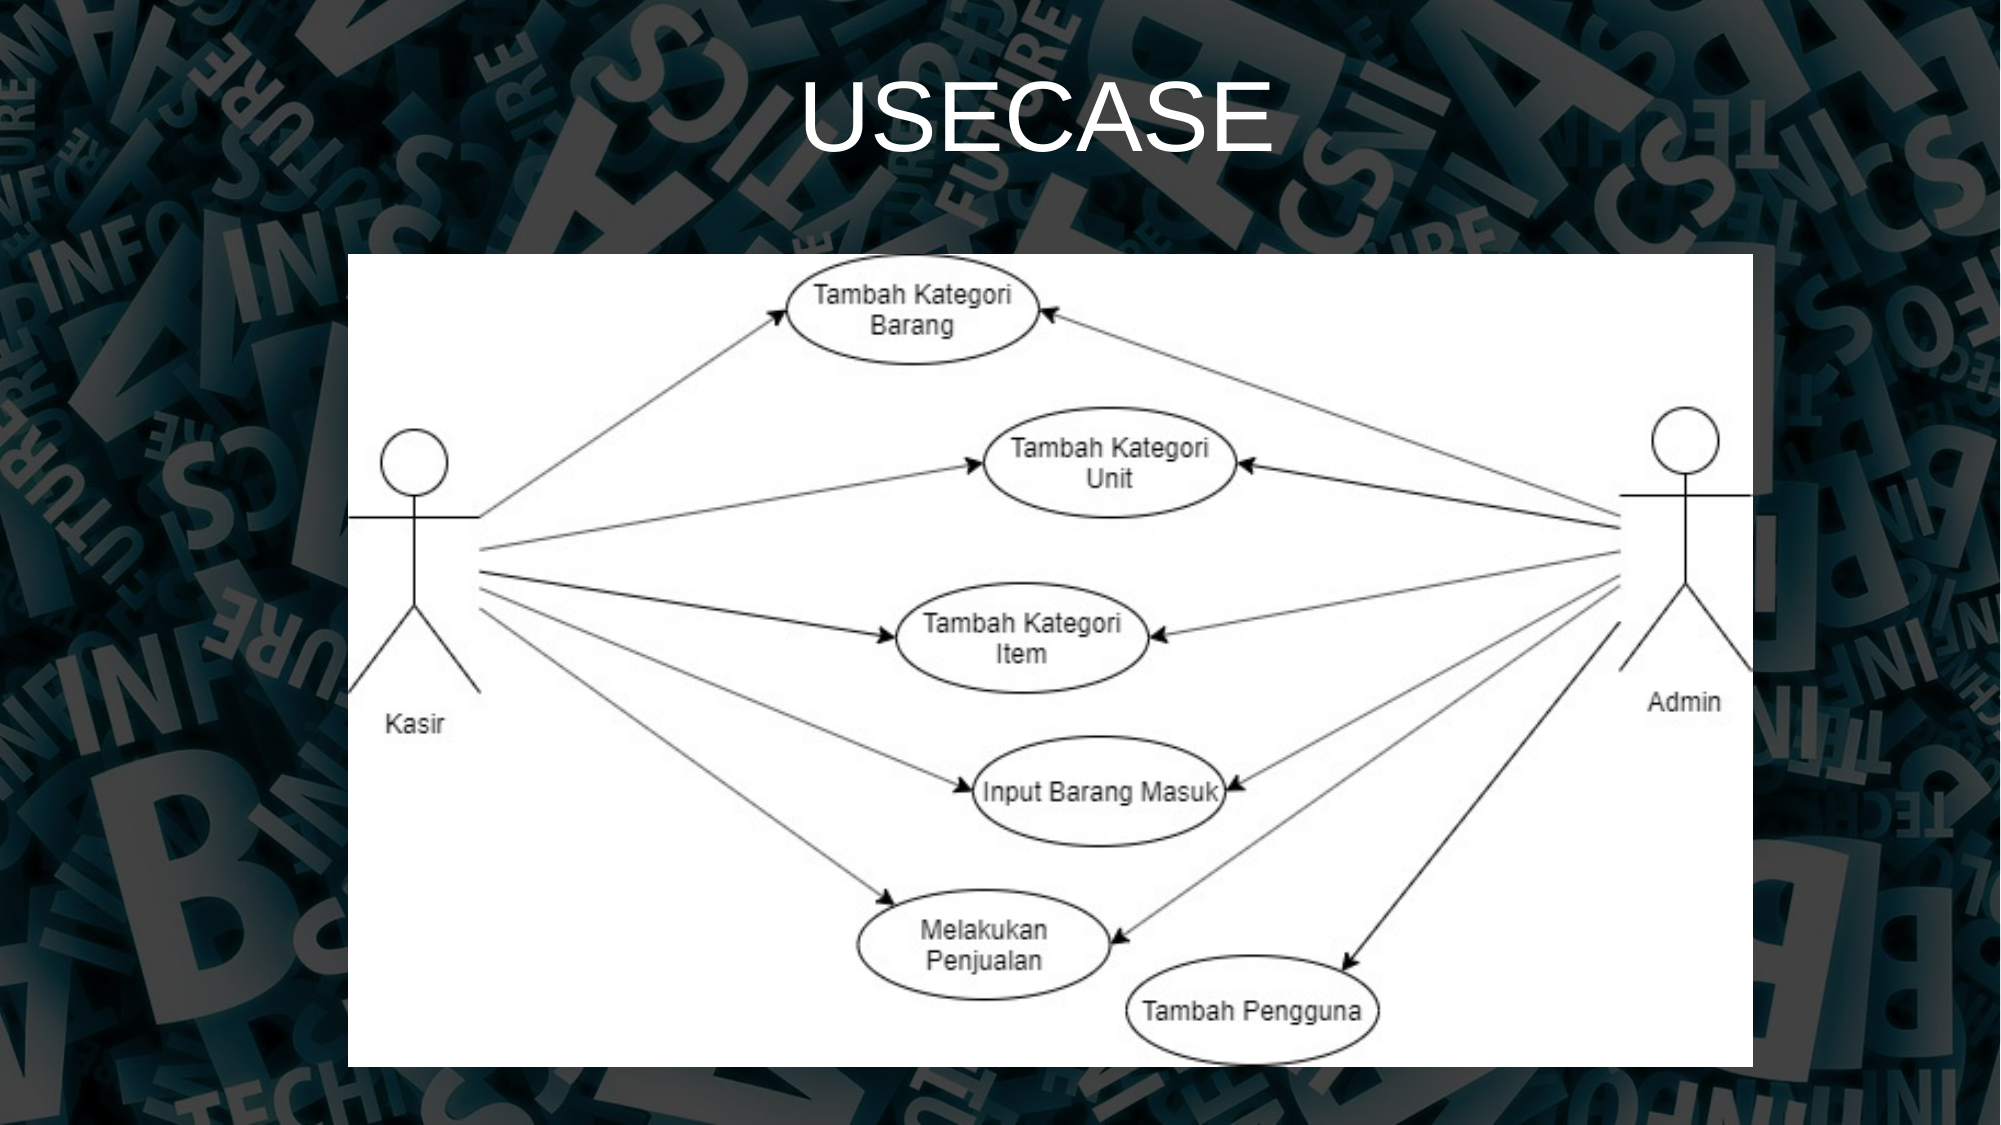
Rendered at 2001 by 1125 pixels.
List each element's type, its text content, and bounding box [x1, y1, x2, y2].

text_box USECASE [783, 58, 1317, 177]
picture [0, 0, 2001, 1125]
